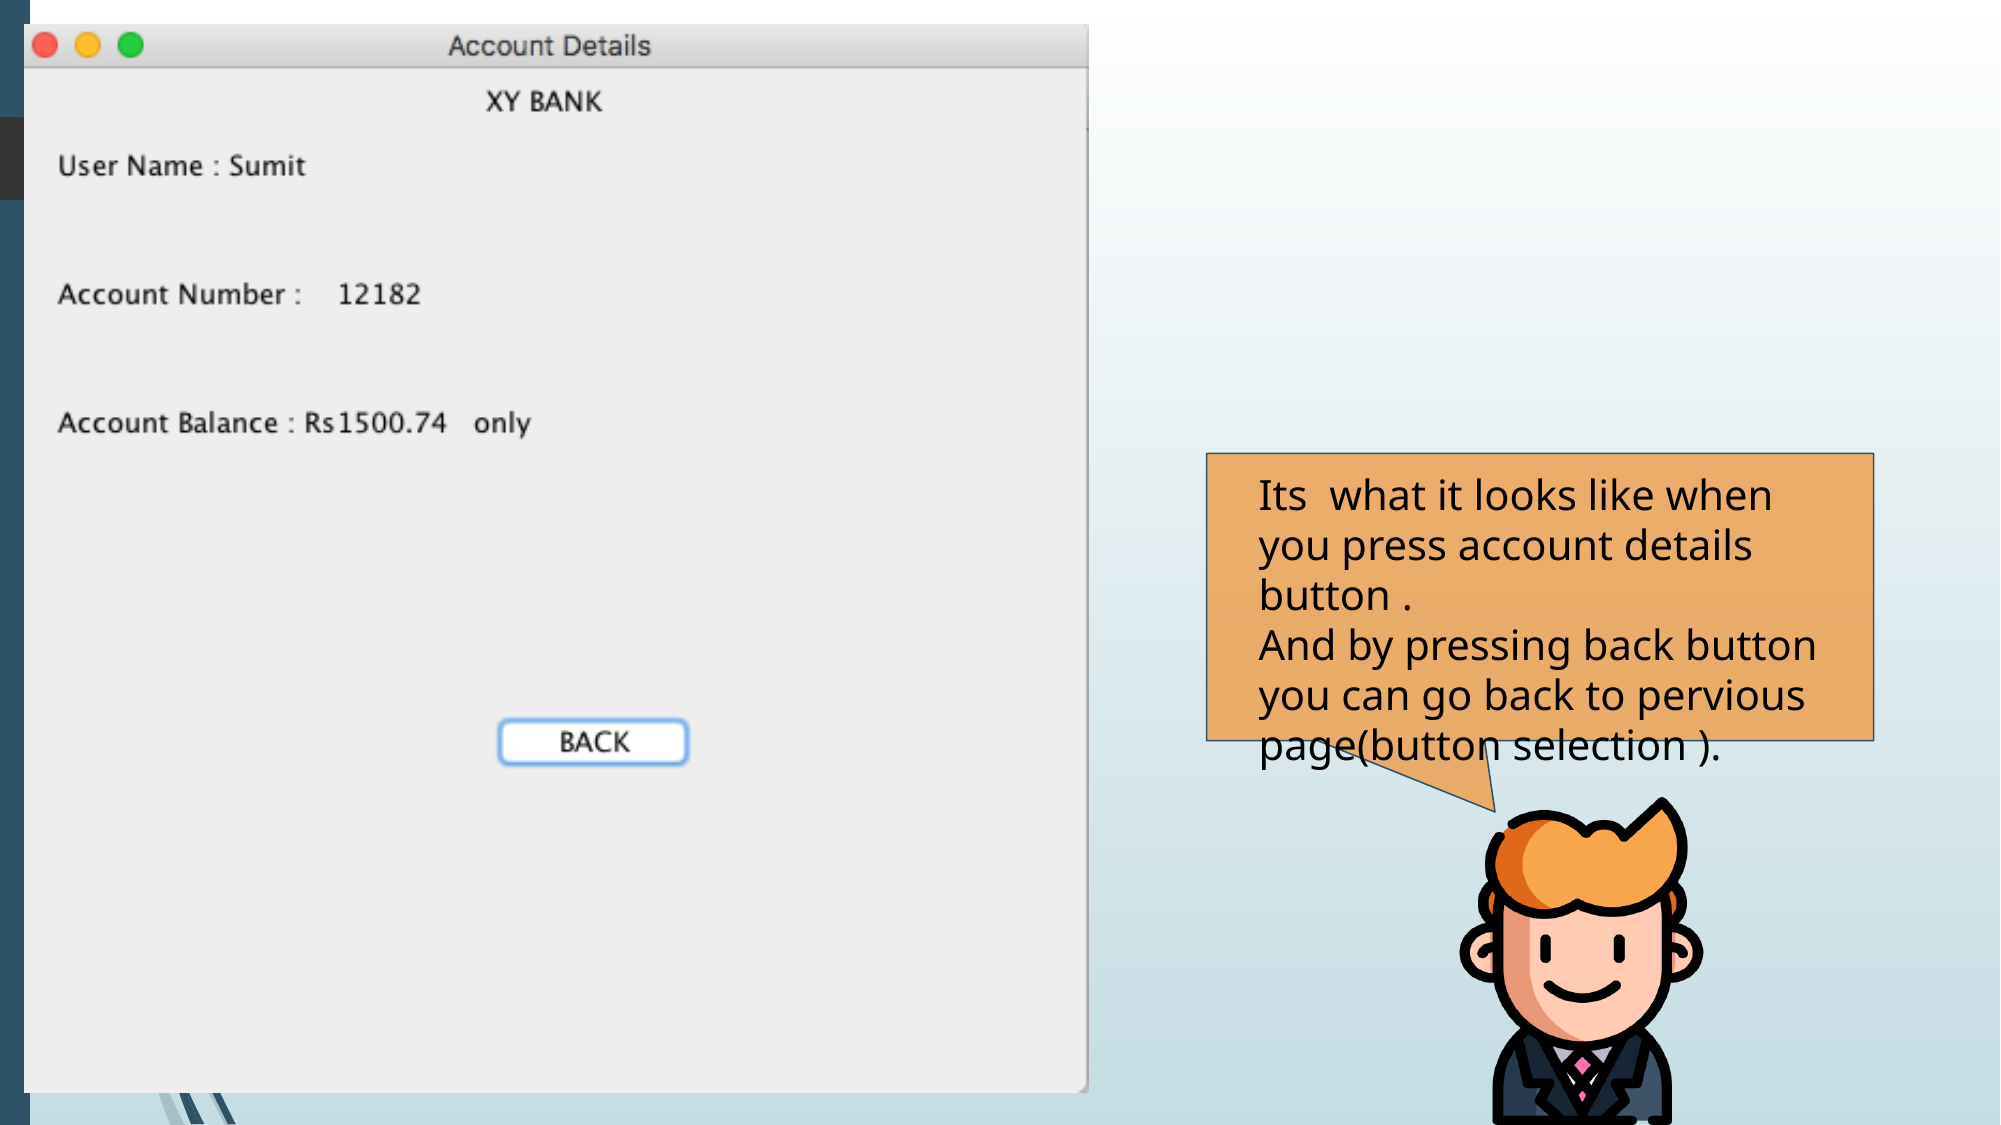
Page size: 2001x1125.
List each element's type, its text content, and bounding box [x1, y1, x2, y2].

text_box [1206, 453, 1874, 795]
picture [1402, 797, 1761, 1125]
text_box Its what it looks like when you press account details button . And by pressing back button you can go back to pervious page(button selection ). [1243, 453, 1837, 706]
picture [24, 24, 1090, 1094]
